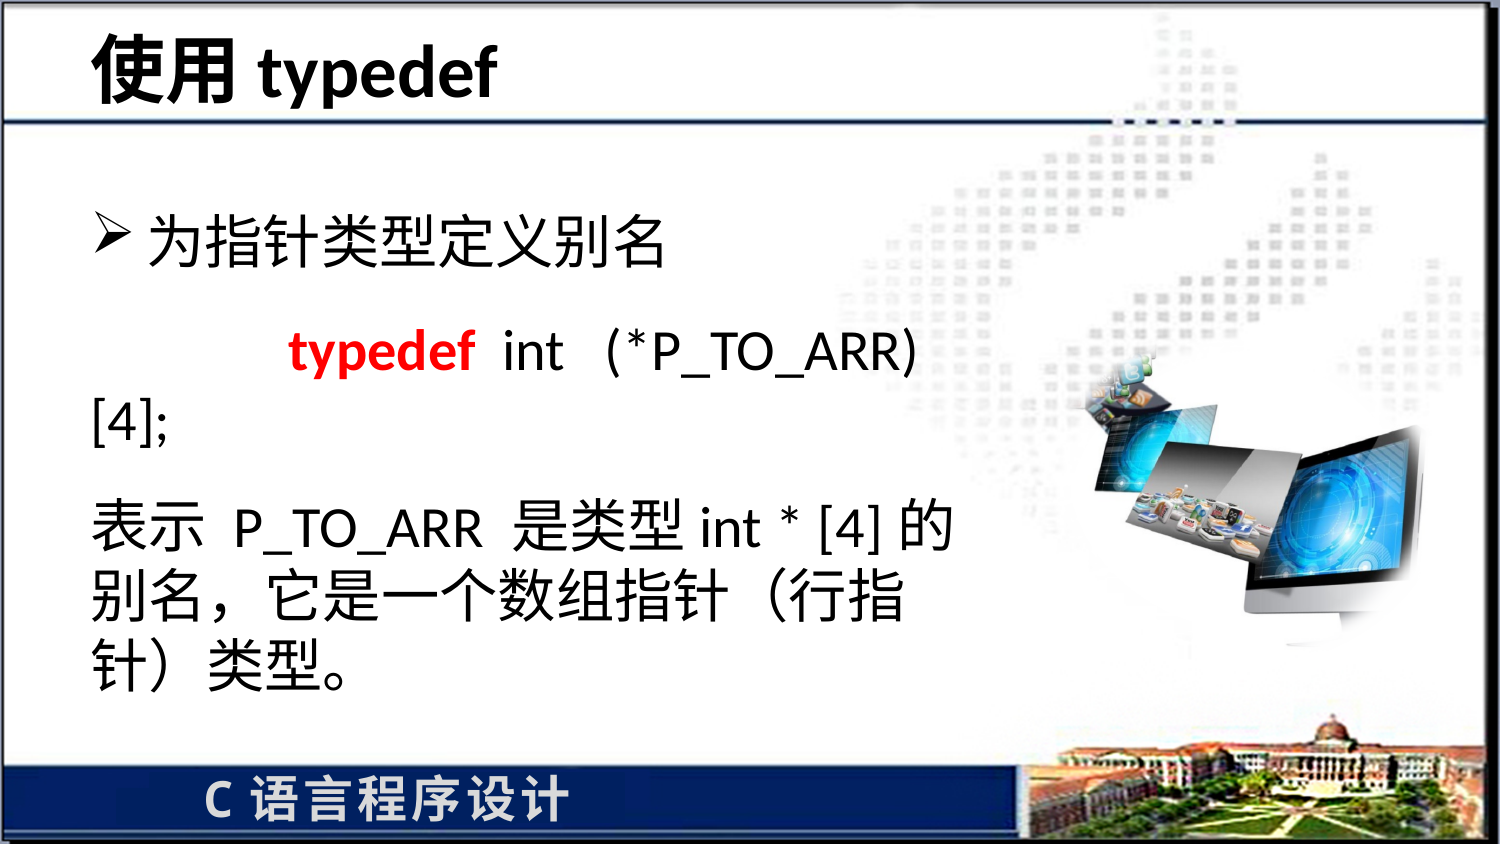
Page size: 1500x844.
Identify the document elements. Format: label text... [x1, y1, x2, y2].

list 为指针类型定义别名 typedef int (*P_TO_ARR)[4]; 表示 P_TO_ARR 是类型int * [4]的别名，它是一个数组指针（行指针）类型。 [75, 197, 1010, 729]
title 使用typedef [75, 20, 1425, 115]
picture [0, 0, 1500, 844]
